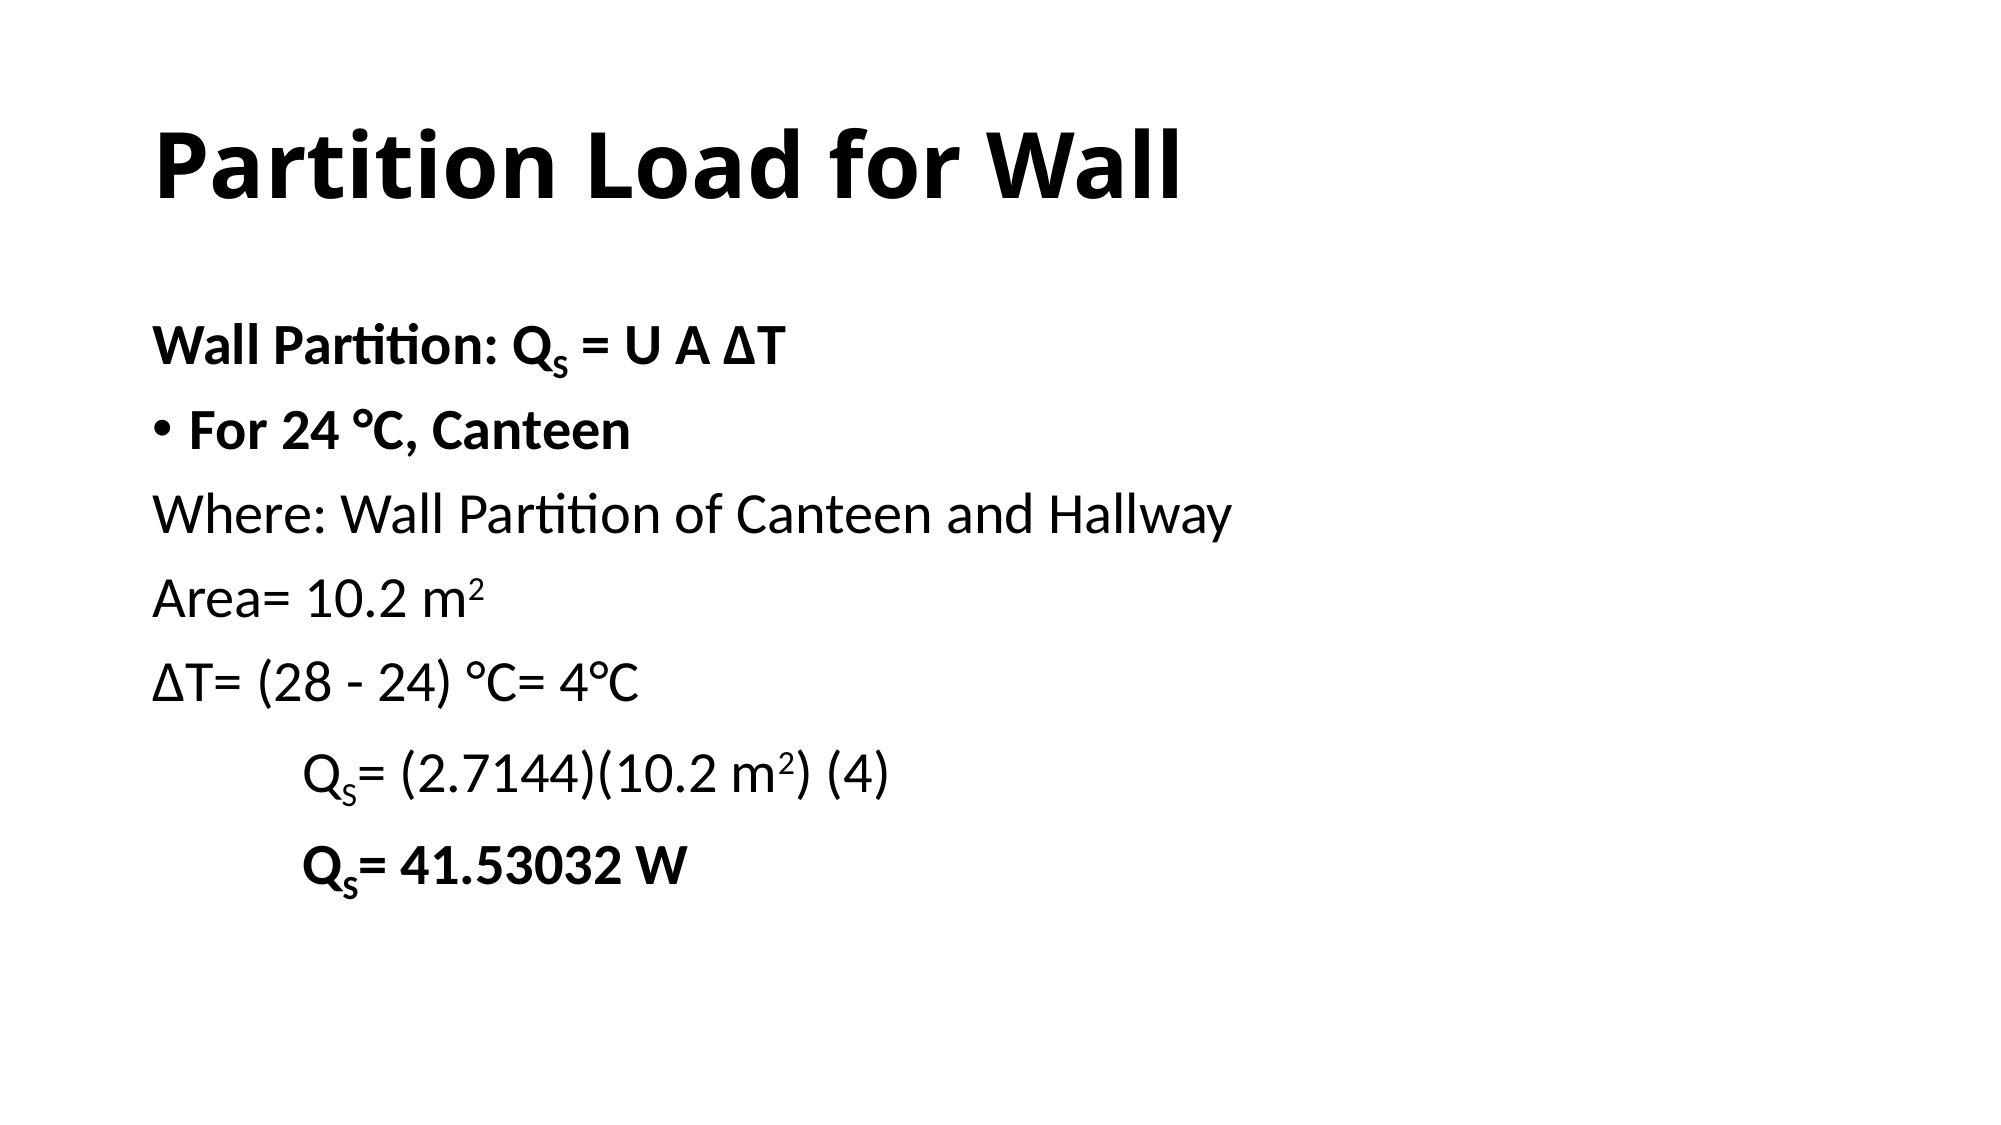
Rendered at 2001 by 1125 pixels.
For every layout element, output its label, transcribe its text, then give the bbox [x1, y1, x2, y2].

list Wall Partition: QS = U A ΔT For 24 °C, Canteen Where: Wall Partition of Canteen and Hallway Area= 10.2 m2 ΔT= (28 - 24) °C= 4°C QS= (2.7144)(10.2 m2) (4) QS= 41.53032 W [137, 299, 1863, 1014]
title Partition Load for Wall [137, 59, 1863, 278]
